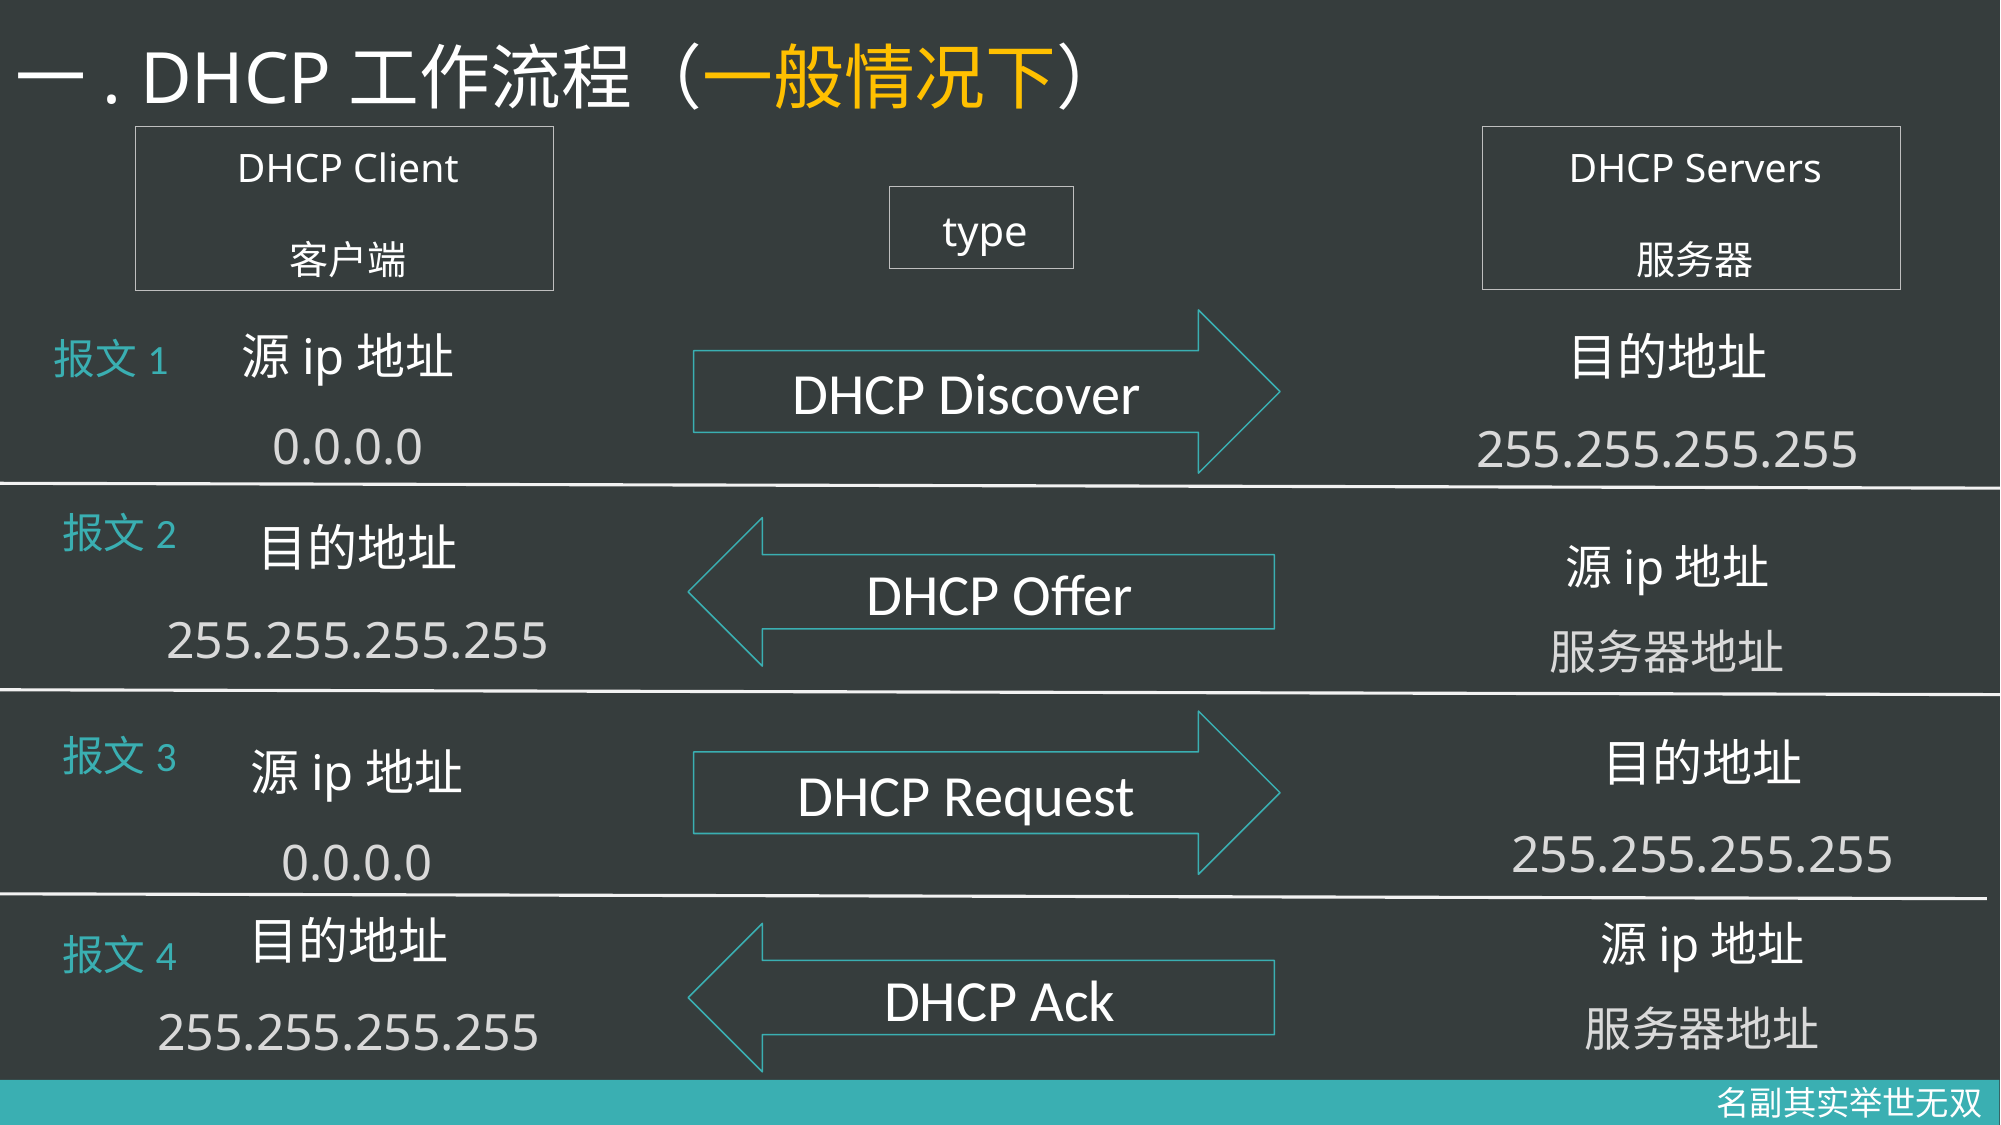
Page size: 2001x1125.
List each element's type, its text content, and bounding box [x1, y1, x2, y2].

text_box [0, 702, 1987, 900]
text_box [8, 902, 1908, 1072]
list DHCP Client 客户端 [135, 126, 554, 291]
text_box type [889, 186, 1074, 269]
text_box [0, 305, 2000, 479]
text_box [0, 479, 2000, 695]
text_box DHCP Servers 服务器 [1482, 126, 1901, 290]
title 一. DHCP工作流程（一般情况下） [0, 0, 1560, 127]
